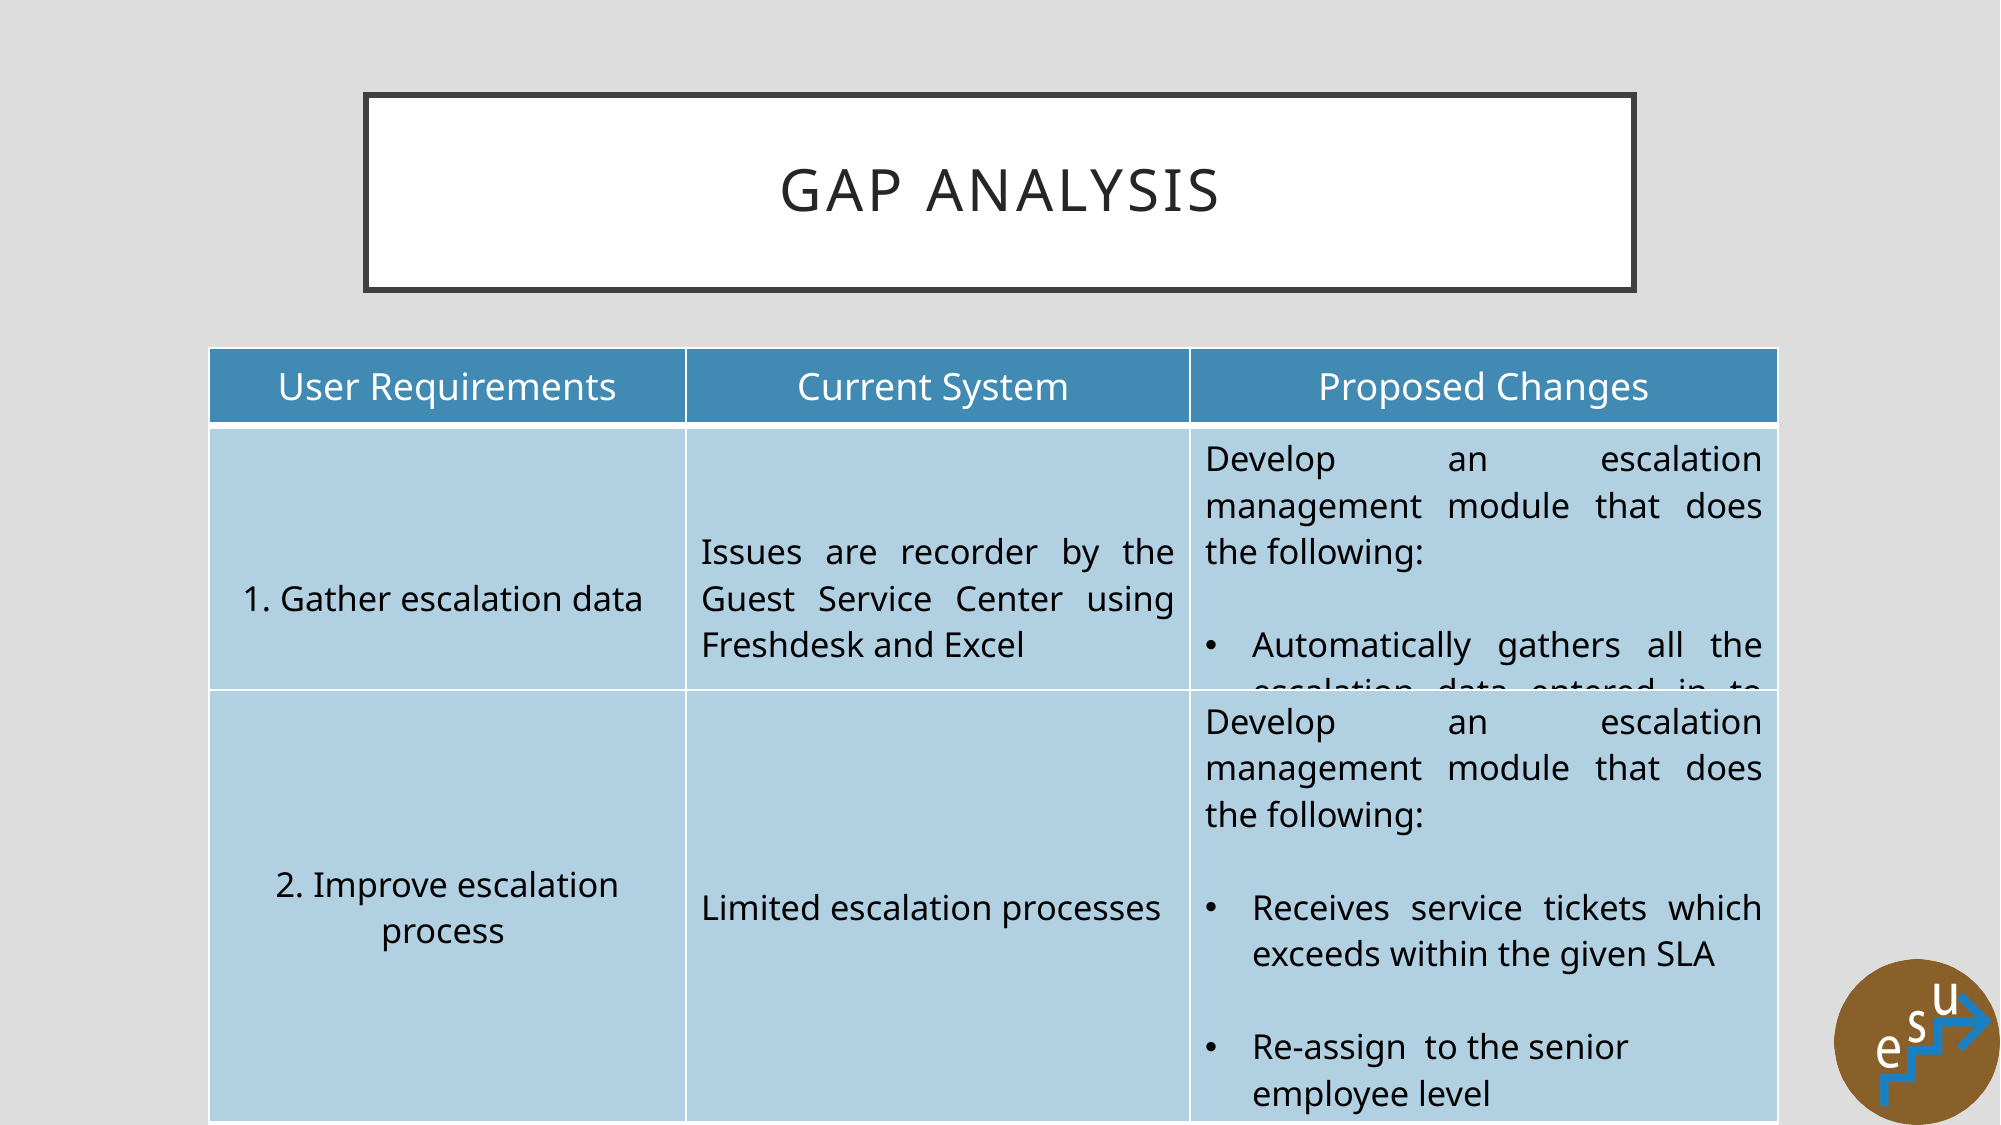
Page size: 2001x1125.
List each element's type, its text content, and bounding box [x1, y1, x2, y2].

table_header 1. Gather escalation data [210, 429, 685, 689]
table_header Develop an escalation management module that does the following: Receives service tickets which exceeds within the given SLA Re-assign to the senior employee level [1191, 691, 1777, 1121]
table_header Current System [687, 349, 1189, 422]
table_header 2. Improve escalation process [210, 691, 685, 1121]
table_header Proposed Changes [1191, 349, 1777, 422]
table_header Limited escalation processes [687, 691, 1189, 1121]
picture [1834, 959, 2000, 1125]
title GAP ANALYSIS [363, 92, 1637, 293]
table_header Develop an escalation management module that does the following: Automatically gathers all the escalation data entered in to the module [1191, 429, 1777, 689]
table_header User Requirements [210, 349, 685, 422]
table_header Issues are recorder by the Guest Service Center using Freshdesk and Excel [687, 429, 1189, 689]
